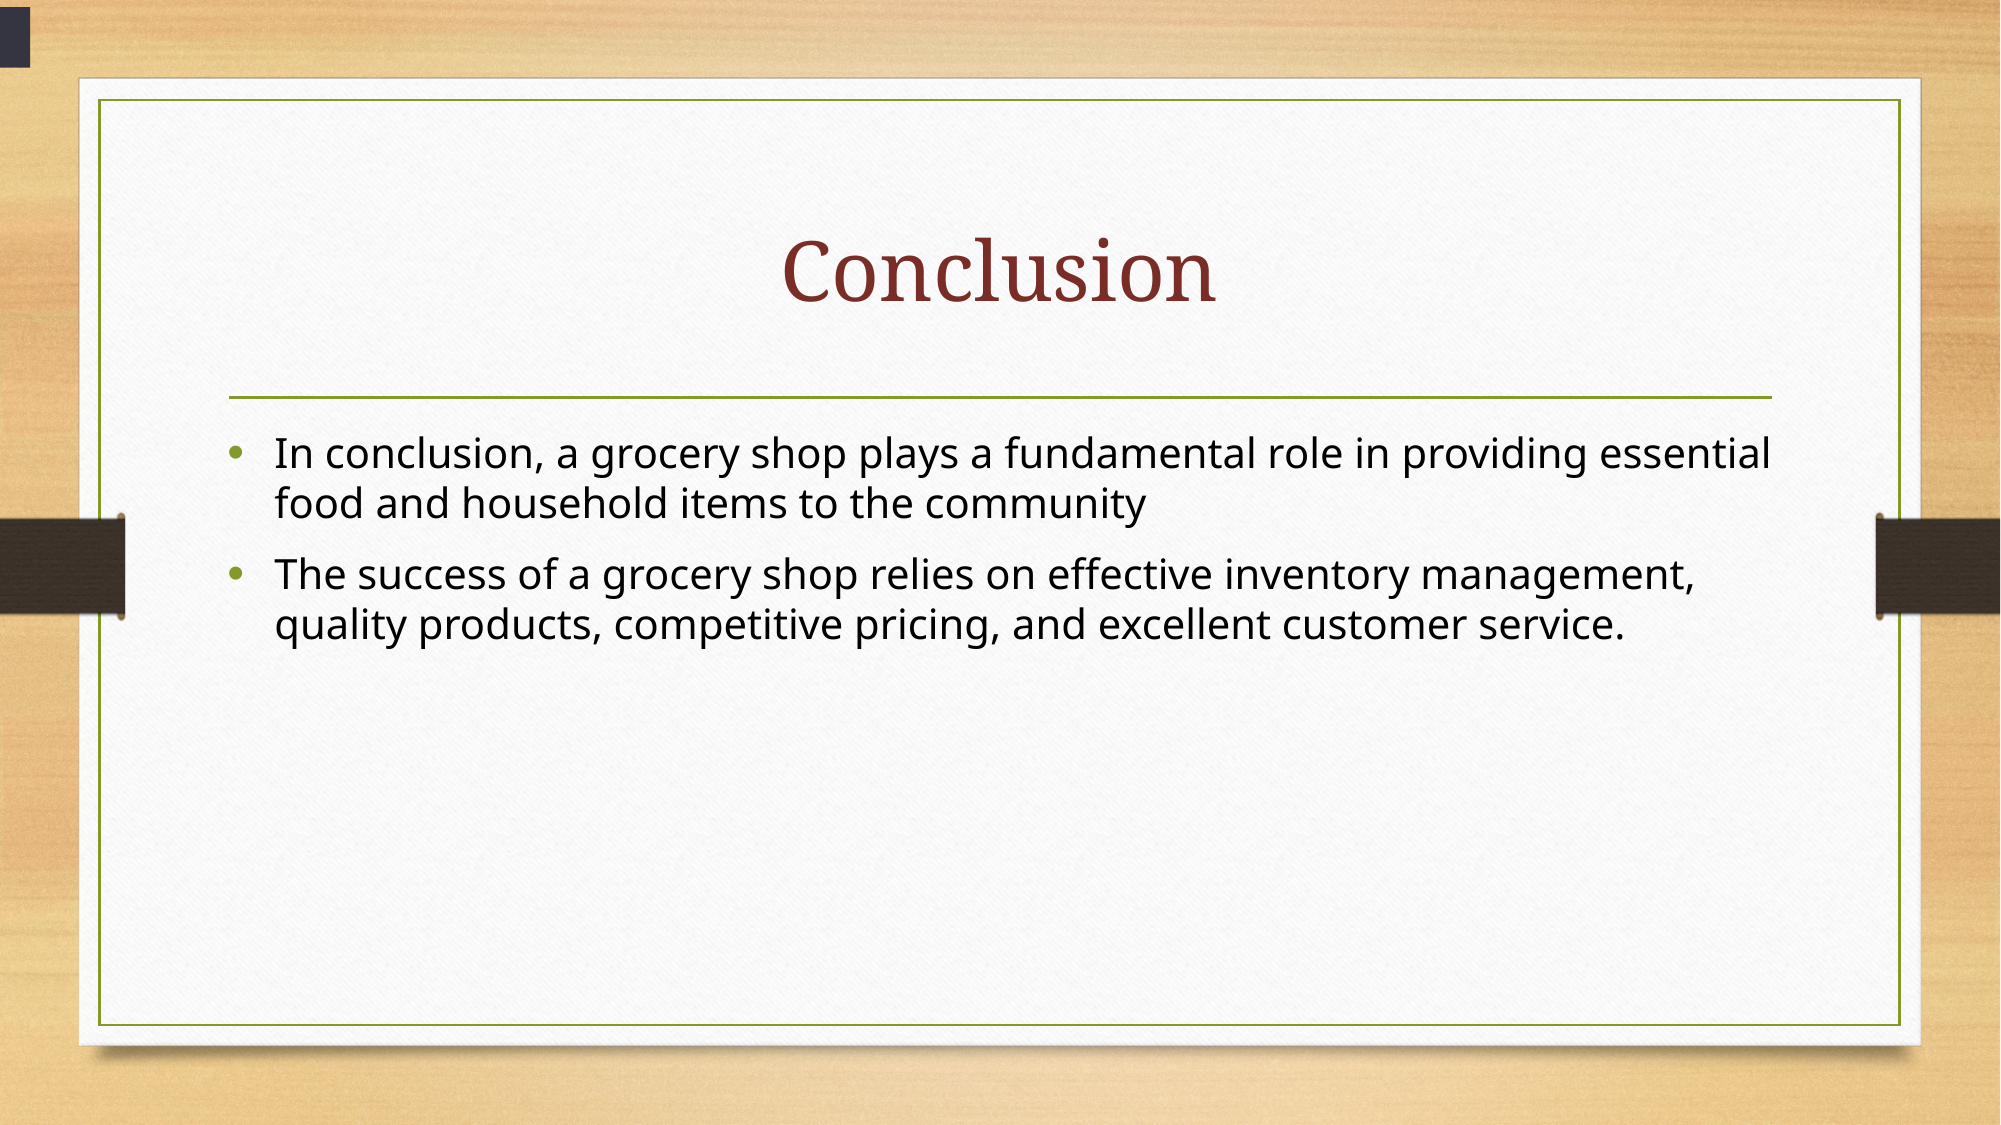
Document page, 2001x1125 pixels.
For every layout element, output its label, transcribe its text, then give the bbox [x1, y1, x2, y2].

text_box [0, 7, 31, 68]
title Conclusion [212, 161, 1788, 375]
list In conclusion, a grocery shop plays a fundamental role in providing essential food and household items to the community The success of a grocery shop relies on effective inventory management, quality products, competitive pricing, and excellent customer service. [212, 419, 1788, 964]
picture [0, 0, 2001, 1125]
